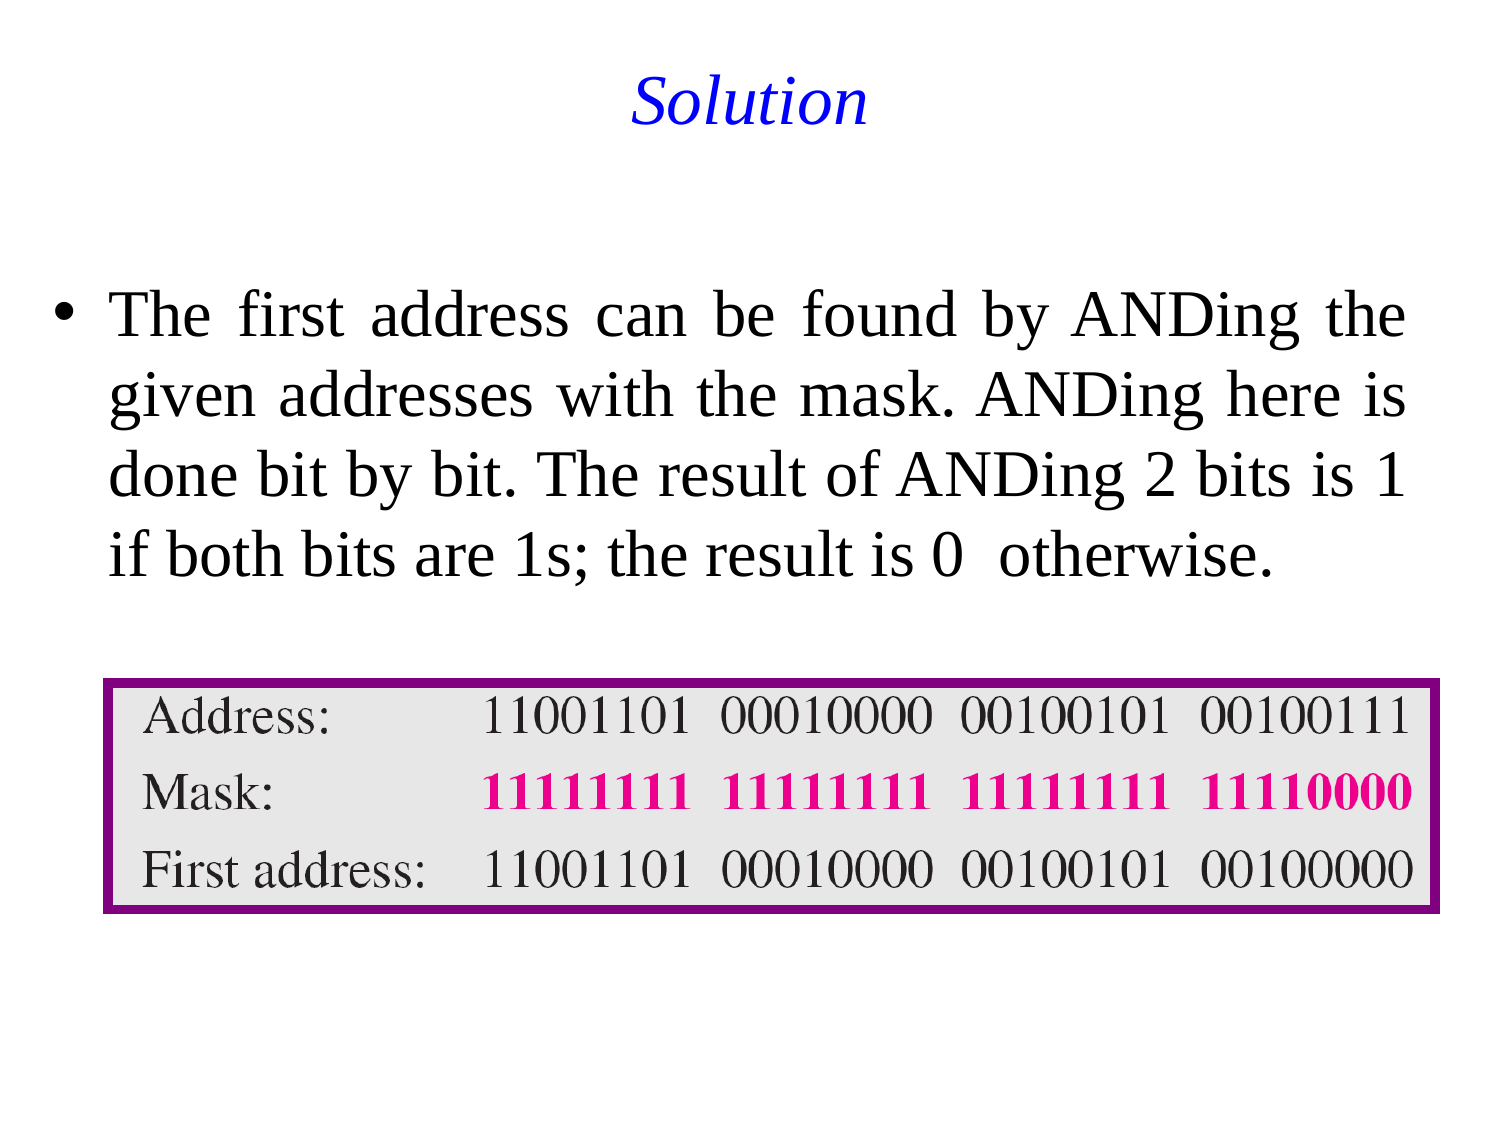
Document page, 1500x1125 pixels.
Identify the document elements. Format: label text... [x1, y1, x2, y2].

list The first address can be found by ANDing the given addresses with the mask. ANDing here is done bit by bit. The result of ANDing 2 bits is 1 if both bits are 1s; the result is 0 otherwise. [37, 262, 1425, 1005]
picture [112, 687, 1431, 905]
title Solution [75, 45, 1425, 233]
